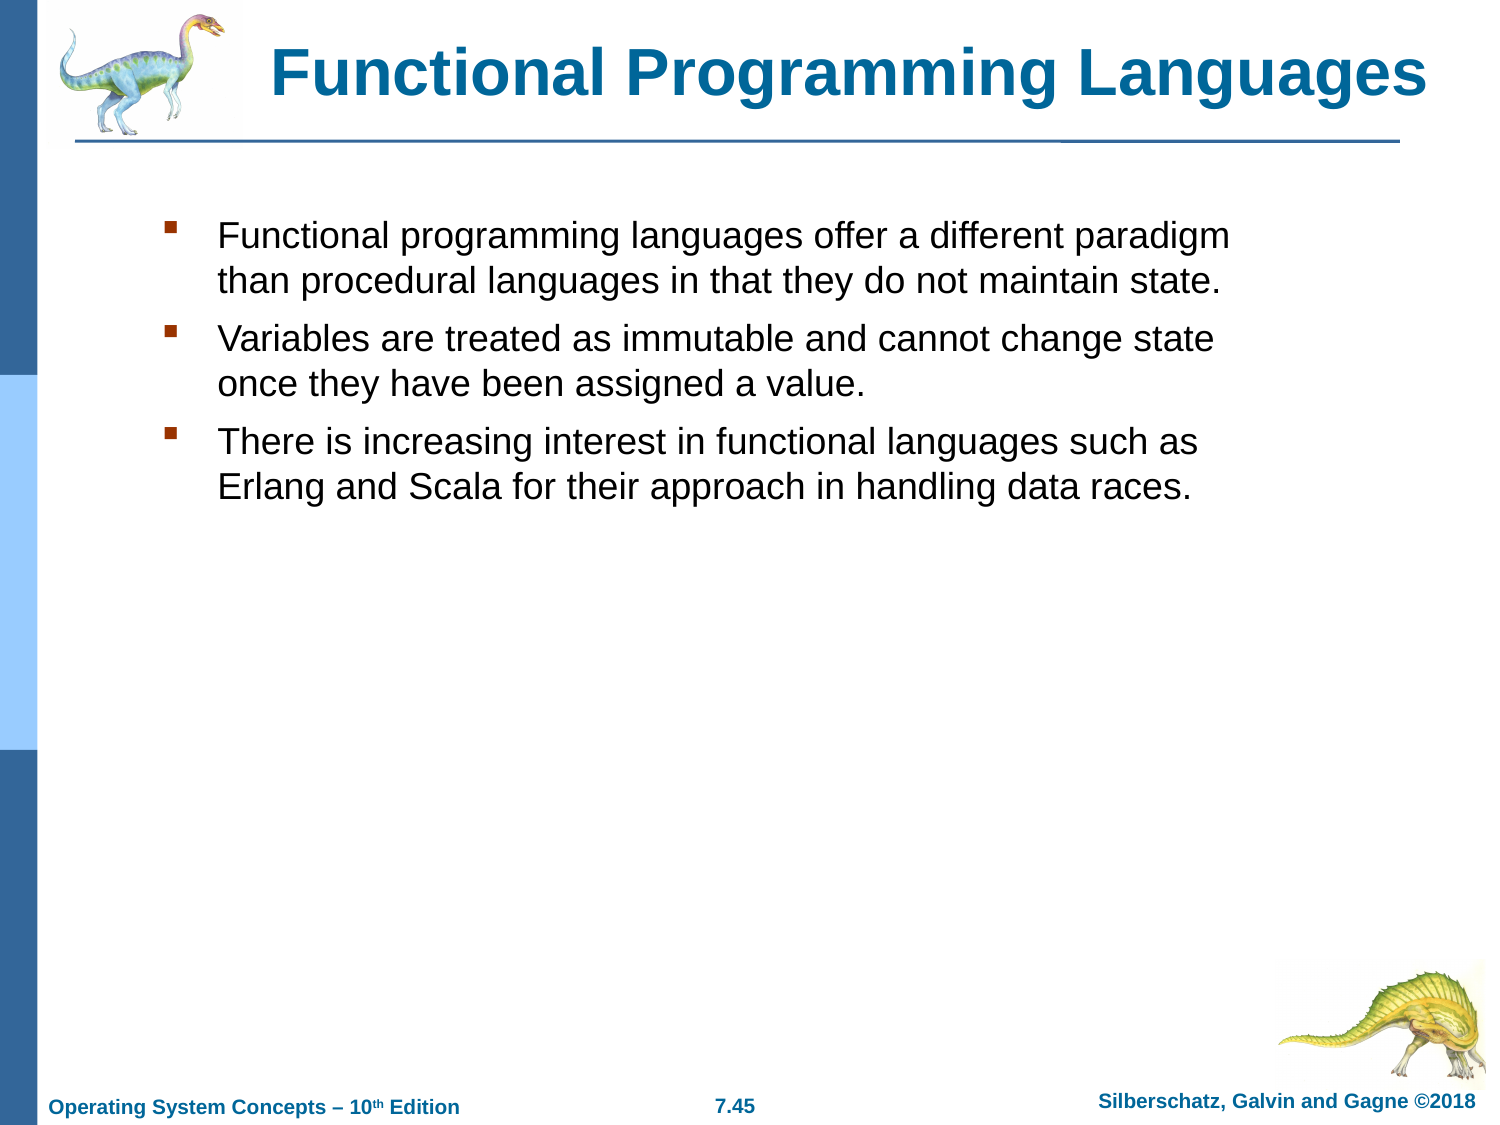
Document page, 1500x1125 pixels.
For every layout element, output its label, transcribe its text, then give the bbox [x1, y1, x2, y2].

picture [46, 0, 243, 149]
text_box Functional Programming Languages [176, 0, 1500, 117]
picture [1275, 959, 1486, 1090]
list Functional programming languages offer a different paradigm than procedural languages in that they do not maintain state. Variables are treated as immutable and cannot change state once they have been assigned a value. There is increasing interest in functional languages such as Erlang and Scala for their approach in handling data races. [146, 149, 1299, 1015]
